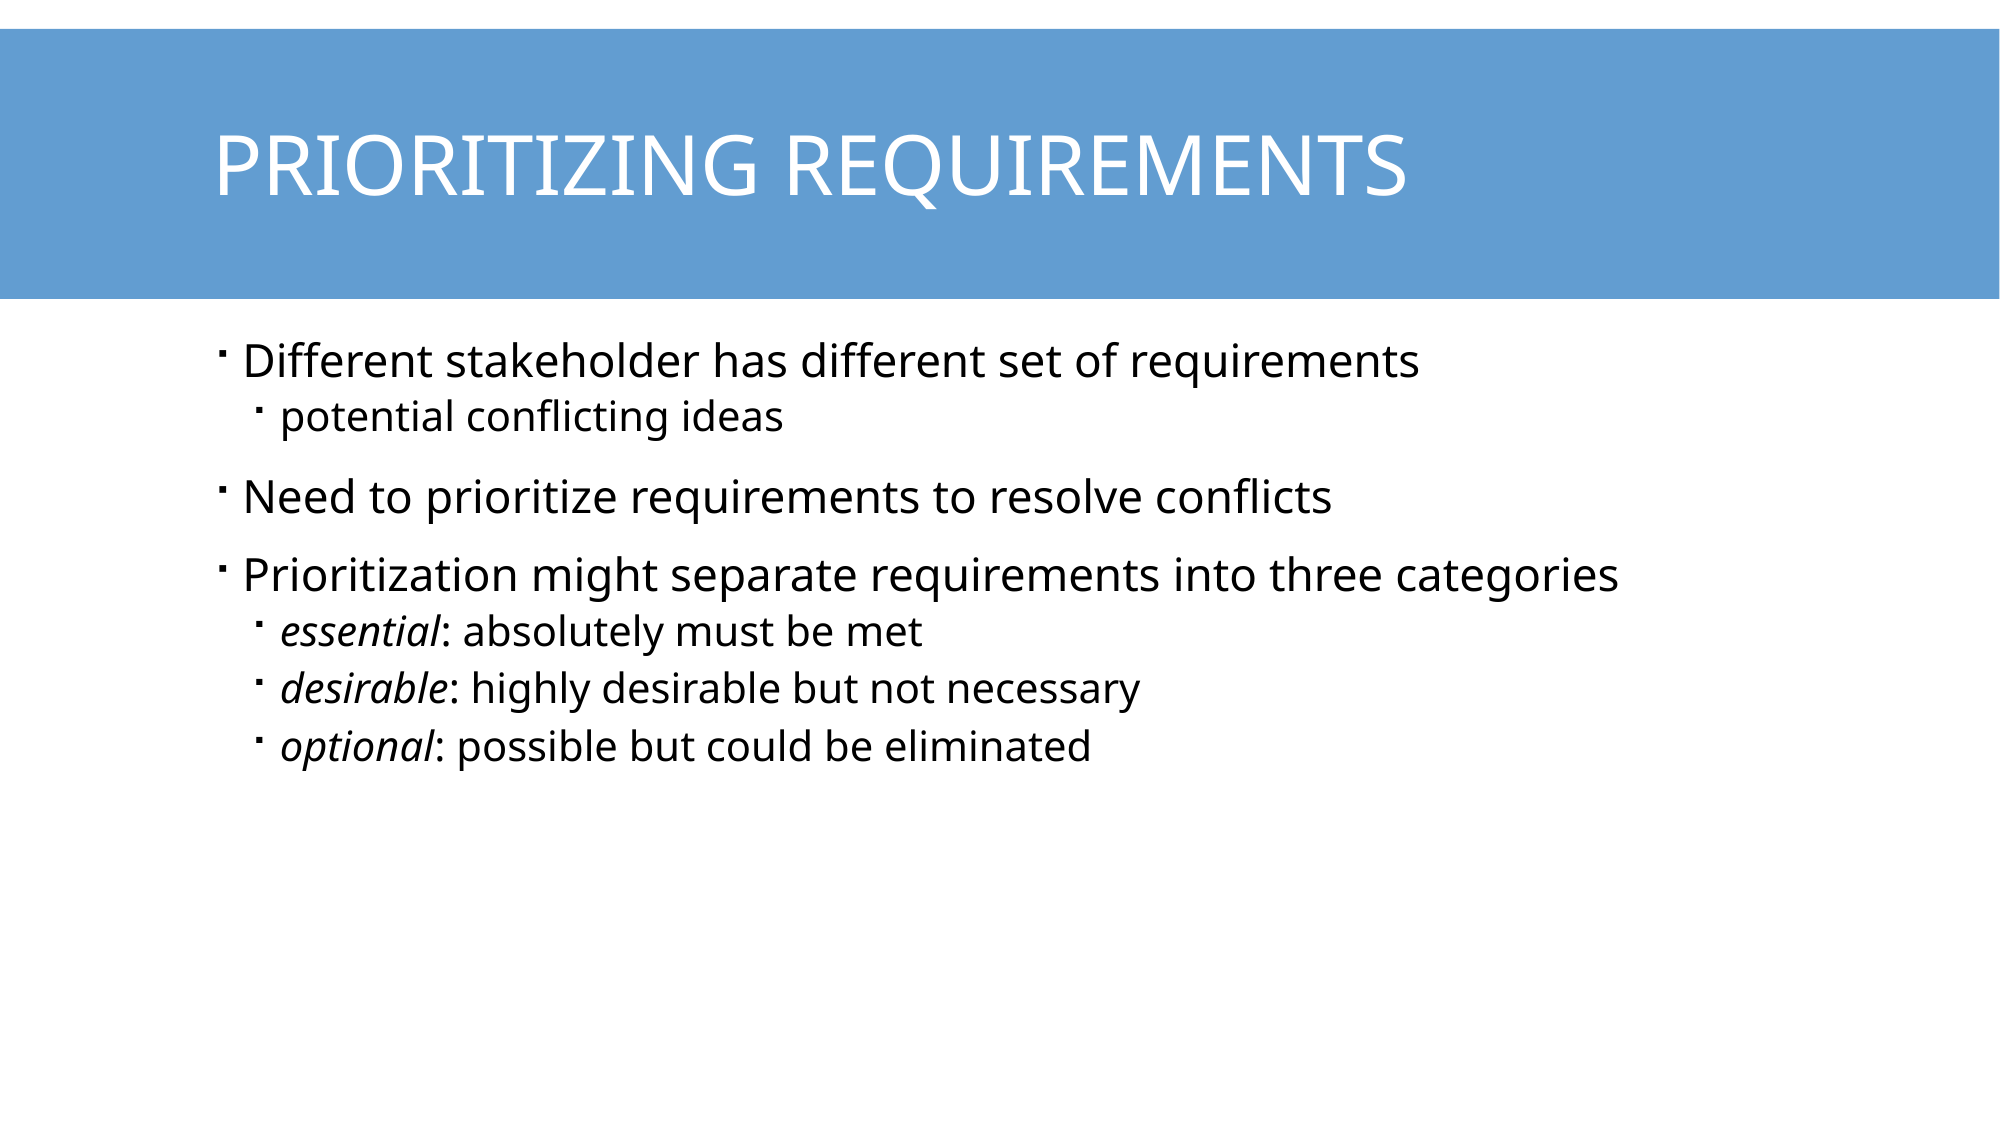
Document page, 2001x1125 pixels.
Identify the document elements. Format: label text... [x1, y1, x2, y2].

list Different stakeholder has different set of requirements potential conflicting ideas Need to prioritize requirements to resolve conflicts Prioritization might separate requirements into three categories essential: absolutely must be met desirable: highly desirable but not necessary optional: possible but could be eliminated [197, 329, 1803, 1020]
title Prioritizing Requirements [197, 46, 1803, 295]
